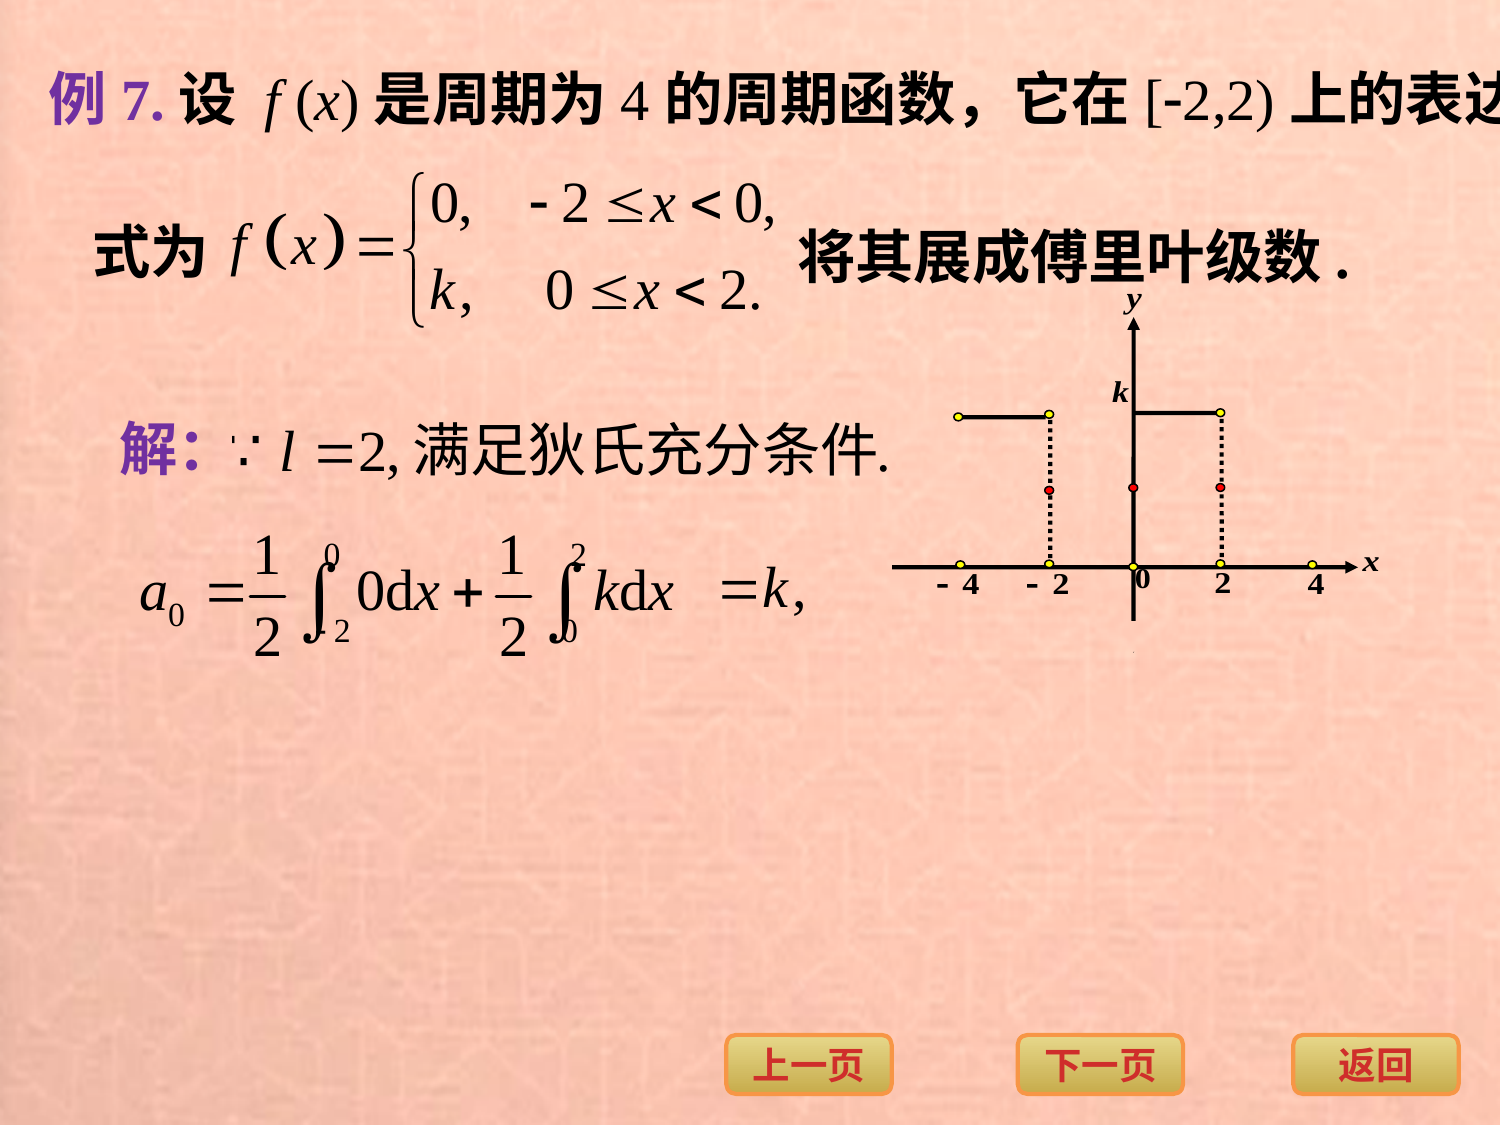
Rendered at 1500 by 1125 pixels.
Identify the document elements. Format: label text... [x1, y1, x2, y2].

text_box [891, 290, 1383, 653]
picture [0, 0, 1500, 1125]
text_box 将其展成傅里叶级数. [785, 212, 1366, 297]
text_box 式为 [77, 208, 211, 293]
text_box 解： [105, 404, 218, 490]
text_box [713, 561, 812, 627]
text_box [231, 416, 952, 491]
text_box 例7.设 f (x)是周期为4的周期函数，它在[2,2)上的表达 [34, 54, 1500, 140]
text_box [136, 525, 679, 662]
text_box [216, 166, 780, 334]
